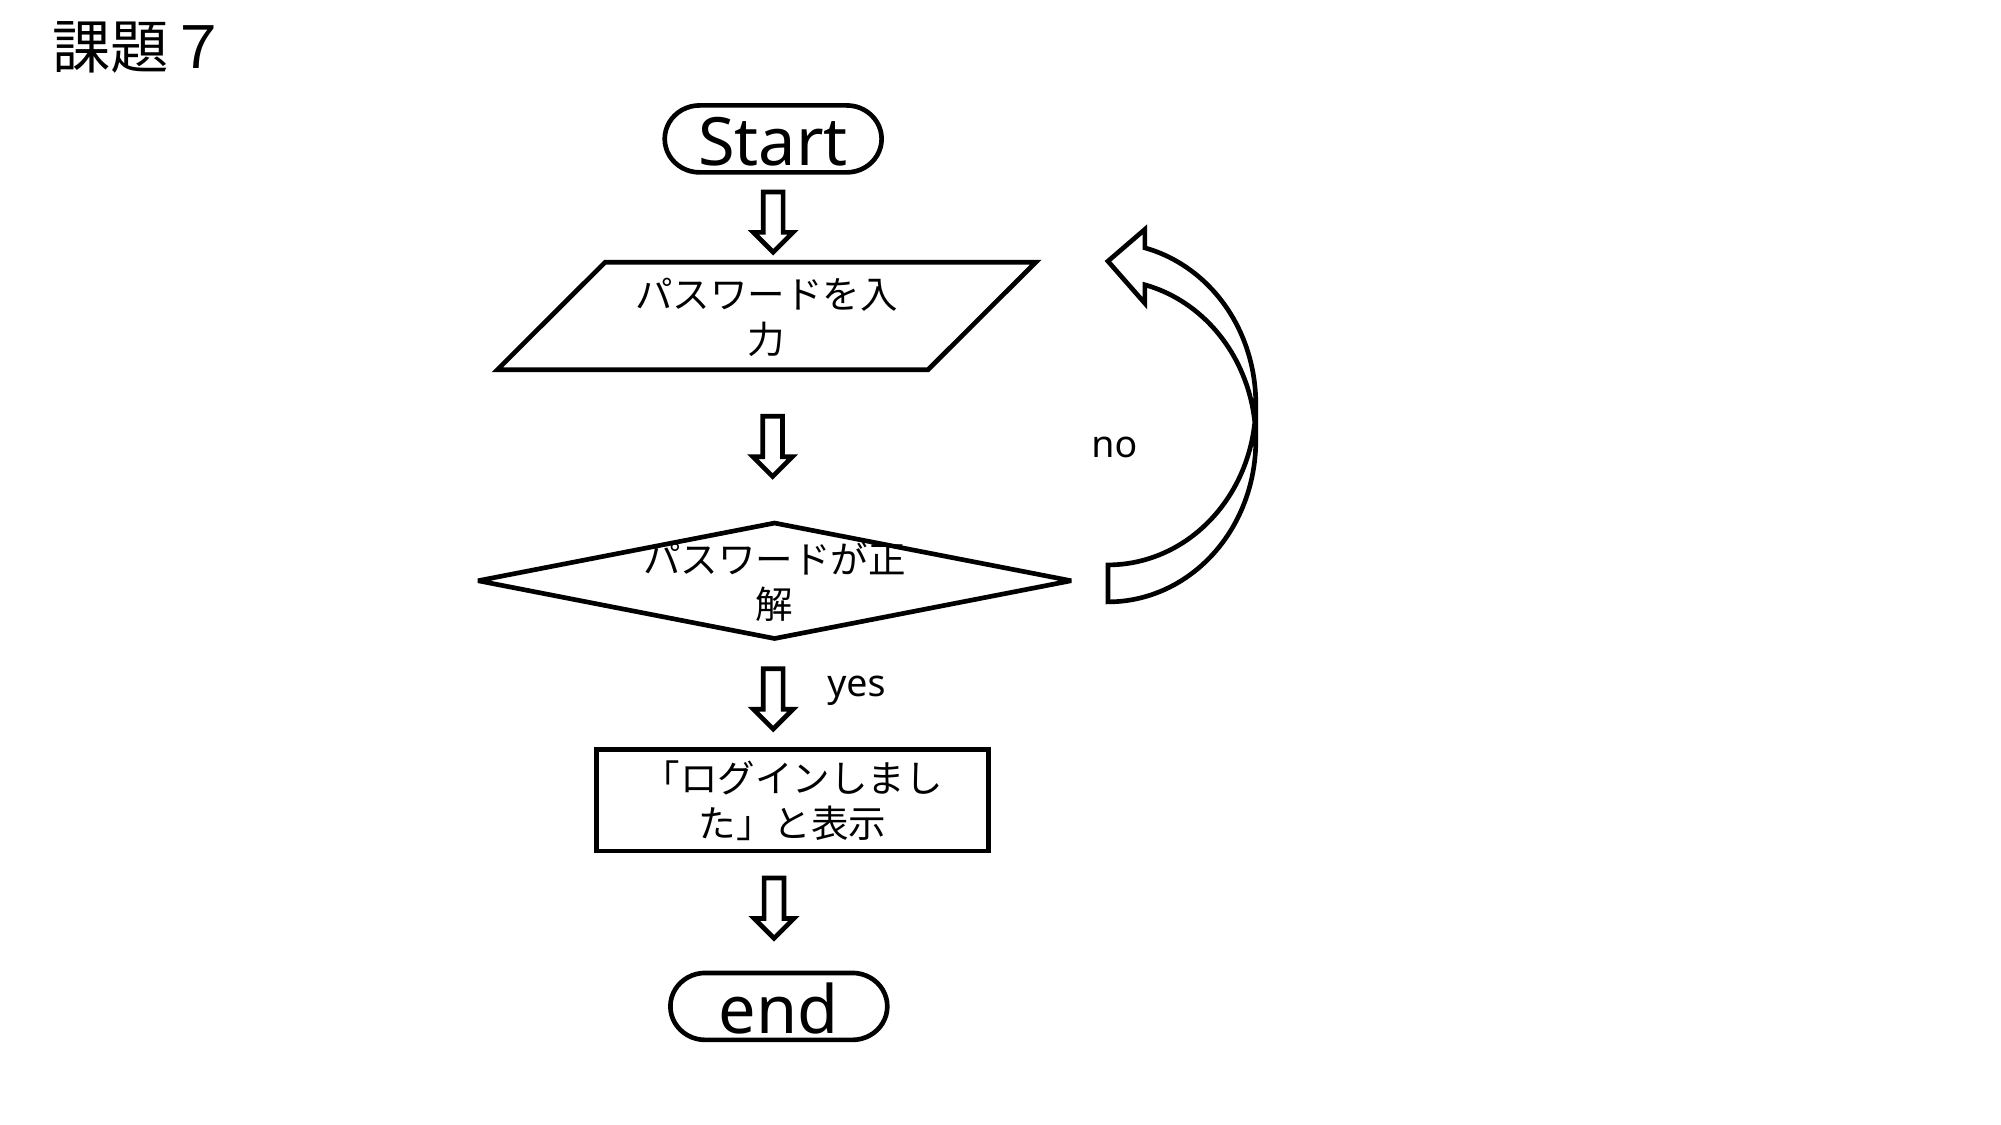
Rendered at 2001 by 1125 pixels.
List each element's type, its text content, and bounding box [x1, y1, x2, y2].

text_box [1106, 227, 1257, 603]
text_box パスワードが正解 [477, 521, 1072, 640]
text_box パスワードを入力 [494, 261, 1039, 371]
text_box no [1076, 413, 1159, 473]
title 課題７ [0, 0, 281, 89]
text_box yes [812, 651, 921, 711]
text_box 「ログインしました」と表示 [595, 749, 990, 852]
text_box [750, 190, 796, 254]
text_box [751, 876, 797, 940]
text_box [750, 667, 796, 731]
text_box Start [663, 104, 883, 174]
text_box end [669, 971, 889, 1041]
text_box [750, 415, 795, 478]
